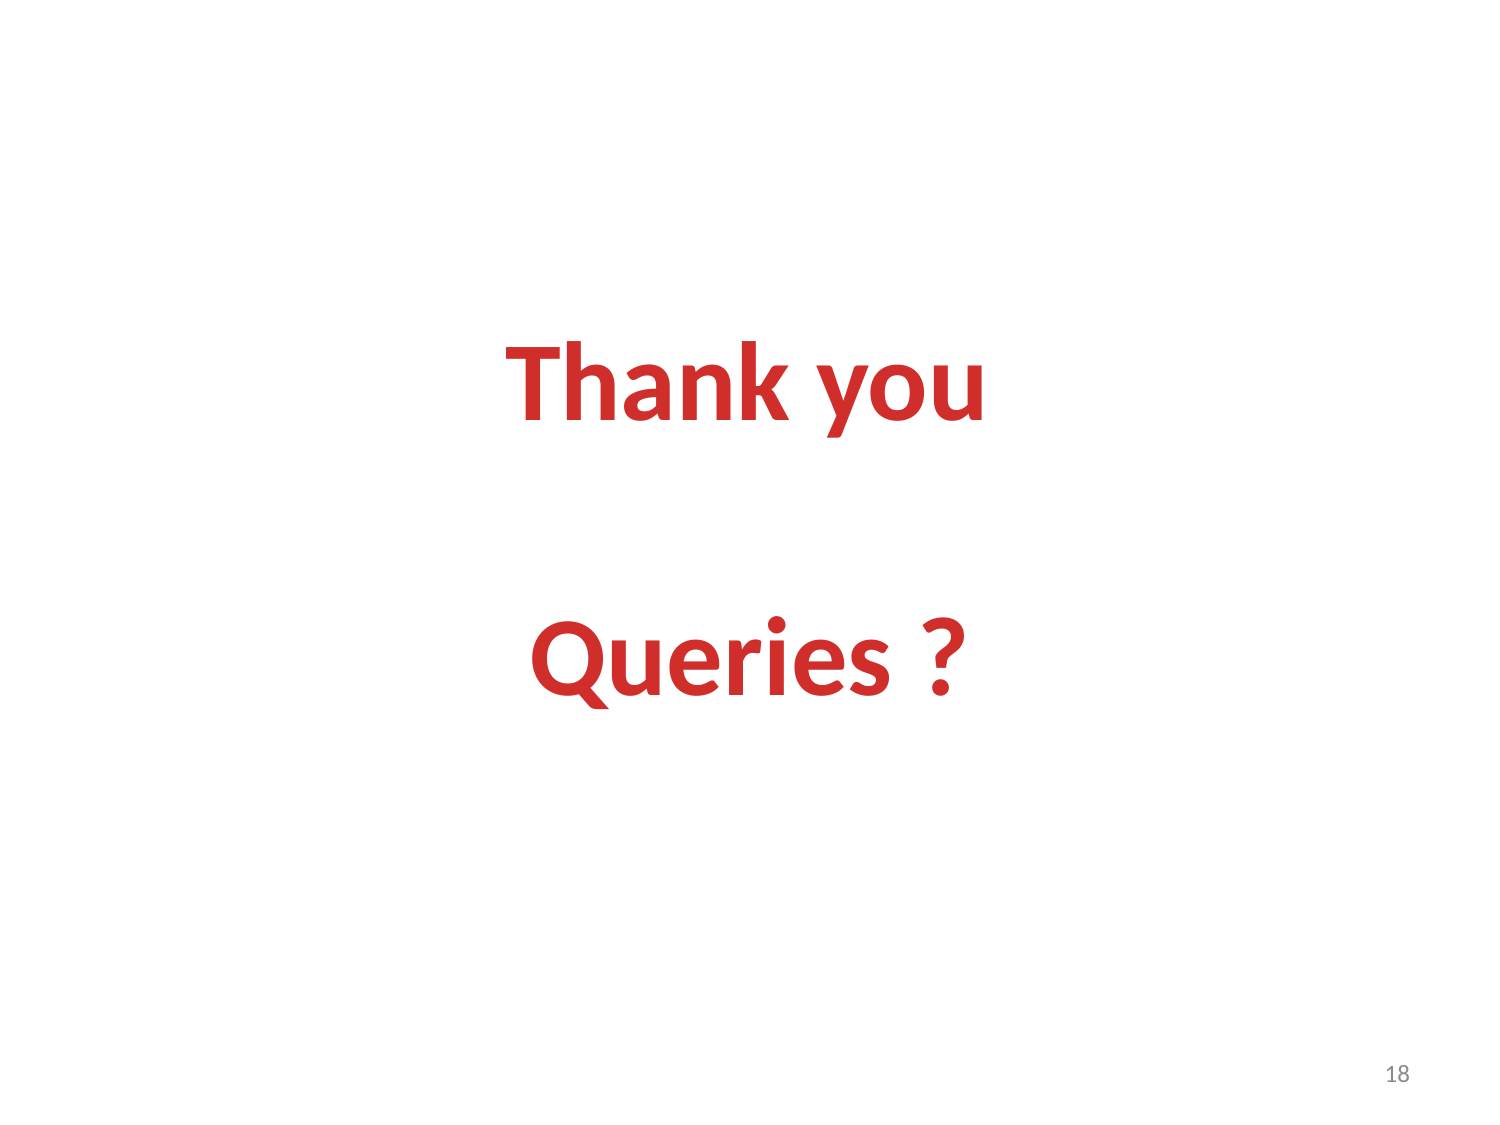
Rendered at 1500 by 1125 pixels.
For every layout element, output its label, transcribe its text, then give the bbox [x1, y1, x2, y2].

text_box Thank you [490, 299, 1005, 450]
text_box Queries ? [462, 574, 1038, 725]
slide_number 18 [1074, 1042, 1425, 1103]
